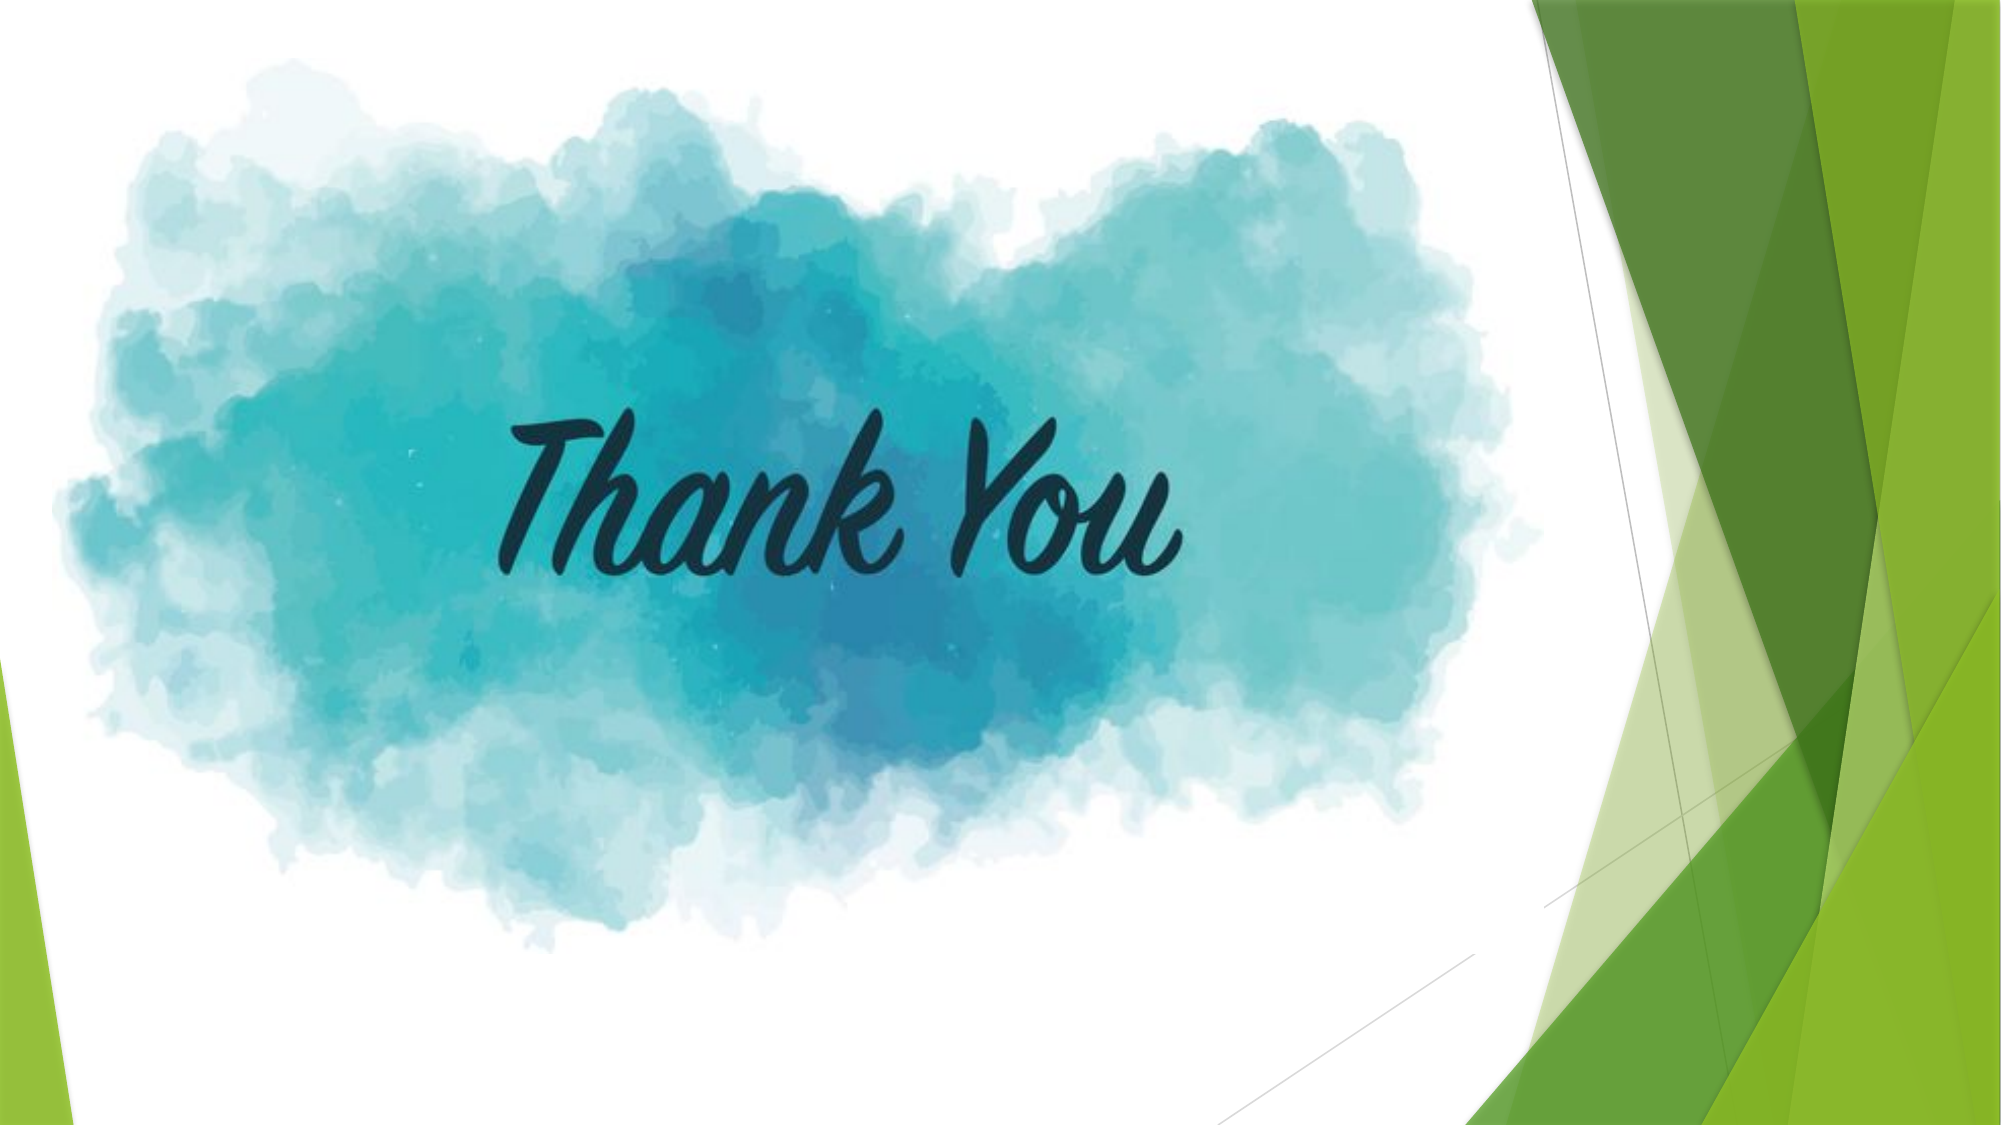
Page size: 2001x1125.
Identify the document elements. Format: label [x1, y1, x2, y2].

picture [51, 58, 1544, 954]
